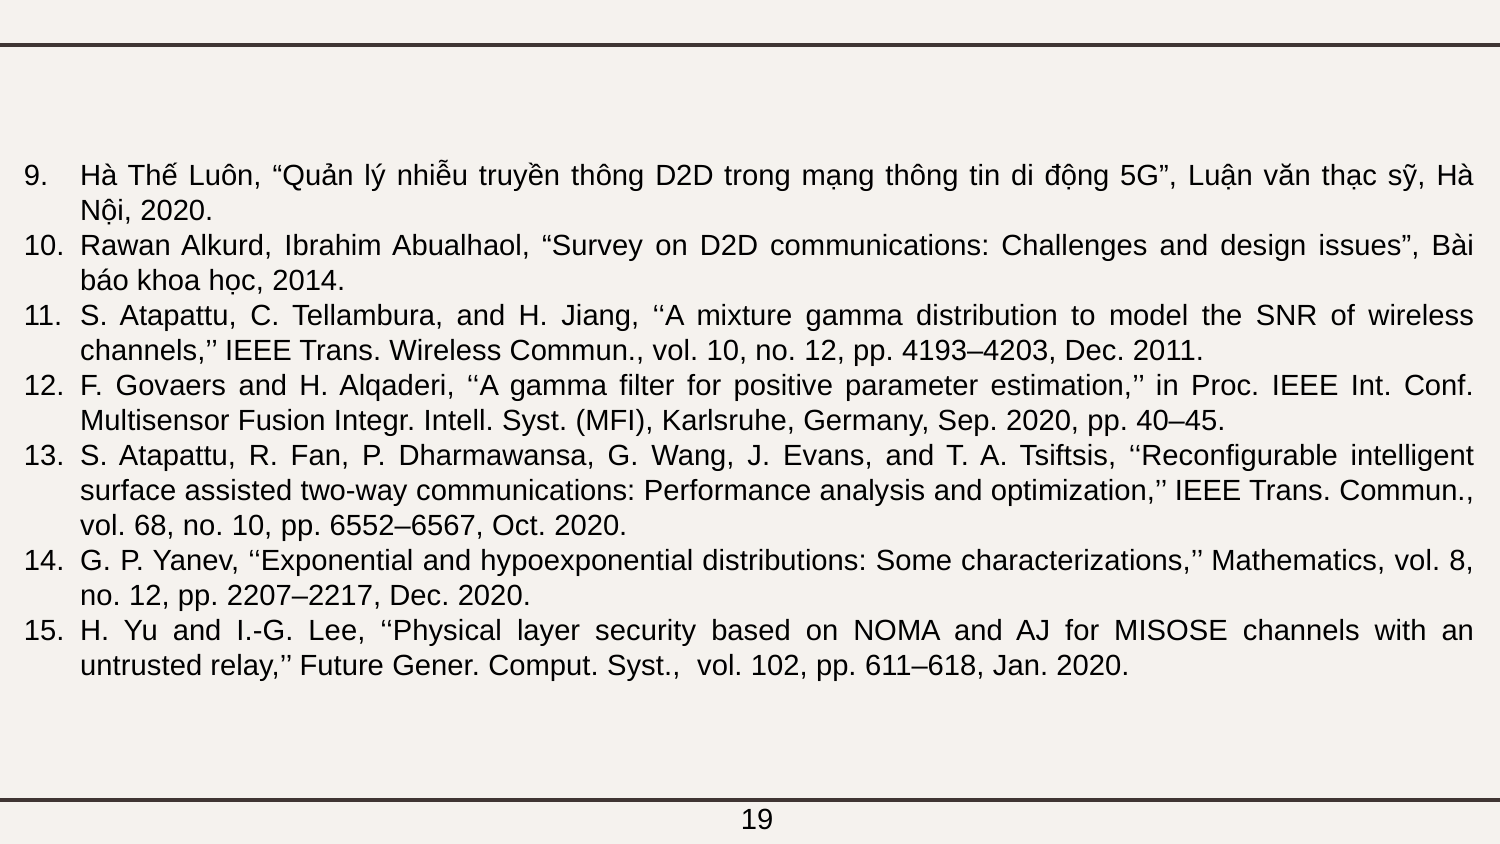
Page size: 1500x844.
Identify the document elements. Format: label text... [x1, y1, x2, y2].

text_box Hà Thế Luôn, “Quản lý nhiễu truyền thông D2D trong mạng thông tin di động 5G”, Luận văn thạc sỹ, Hà Nội, 2020. Rawan Alkurd, Ibrahim Abualhaol, “Survey on D2D communications: Challenges and design issues”, Bài báo khoa học, 2014. S. Atapattu, C. Tellambura, and H. Jiang, ‘‘A mixture gamma distribution to model the SNR of wireless channels,’’ IEEE Trans. Wireless Commun., vol. 10, no. 12, pp. 4193–4203, Dec. 2011. F. Govaers and H. Alqaderi, ‘‘A gamma filter for positive parameter estimation,’’ in Proc. IEEE Int. Conf. Multisensor Fusion Integr. Intell. Syst. (MFI), Karlsruhe, Germany, Sep. 2020, pp. 40–45. S. Atapattu, R. Fan, P. Dharmawansa, G. Wang, J. Evans, and T. A. Tsiftsis, ‘‘Reconfigurable intelligent surface assisted two-way communications: Performance analysis and optimization,’’ IEEE Trans. Commun., vol. 68, no. 10, pp. 6552–6567, Oct. 2020. G. P. Yanev, ‘‘Exponential and hypoexponential distributions: Some characterizations,’’ Mathematics, vol. 8, no. 12, pp. 2207–2217, Dec. 2020. H. Yu and I.-G. Lee, ‘‘Physical layer security based on NOMA and AJ for MISOSE channels with an untrusted relay,’’ Future Gener. Comput. Syst., vol. 102, pp. 611–618, Jan. 2020. [9, 149, 1491, 689]
text_box 19 [726, 793, 792, 843]
